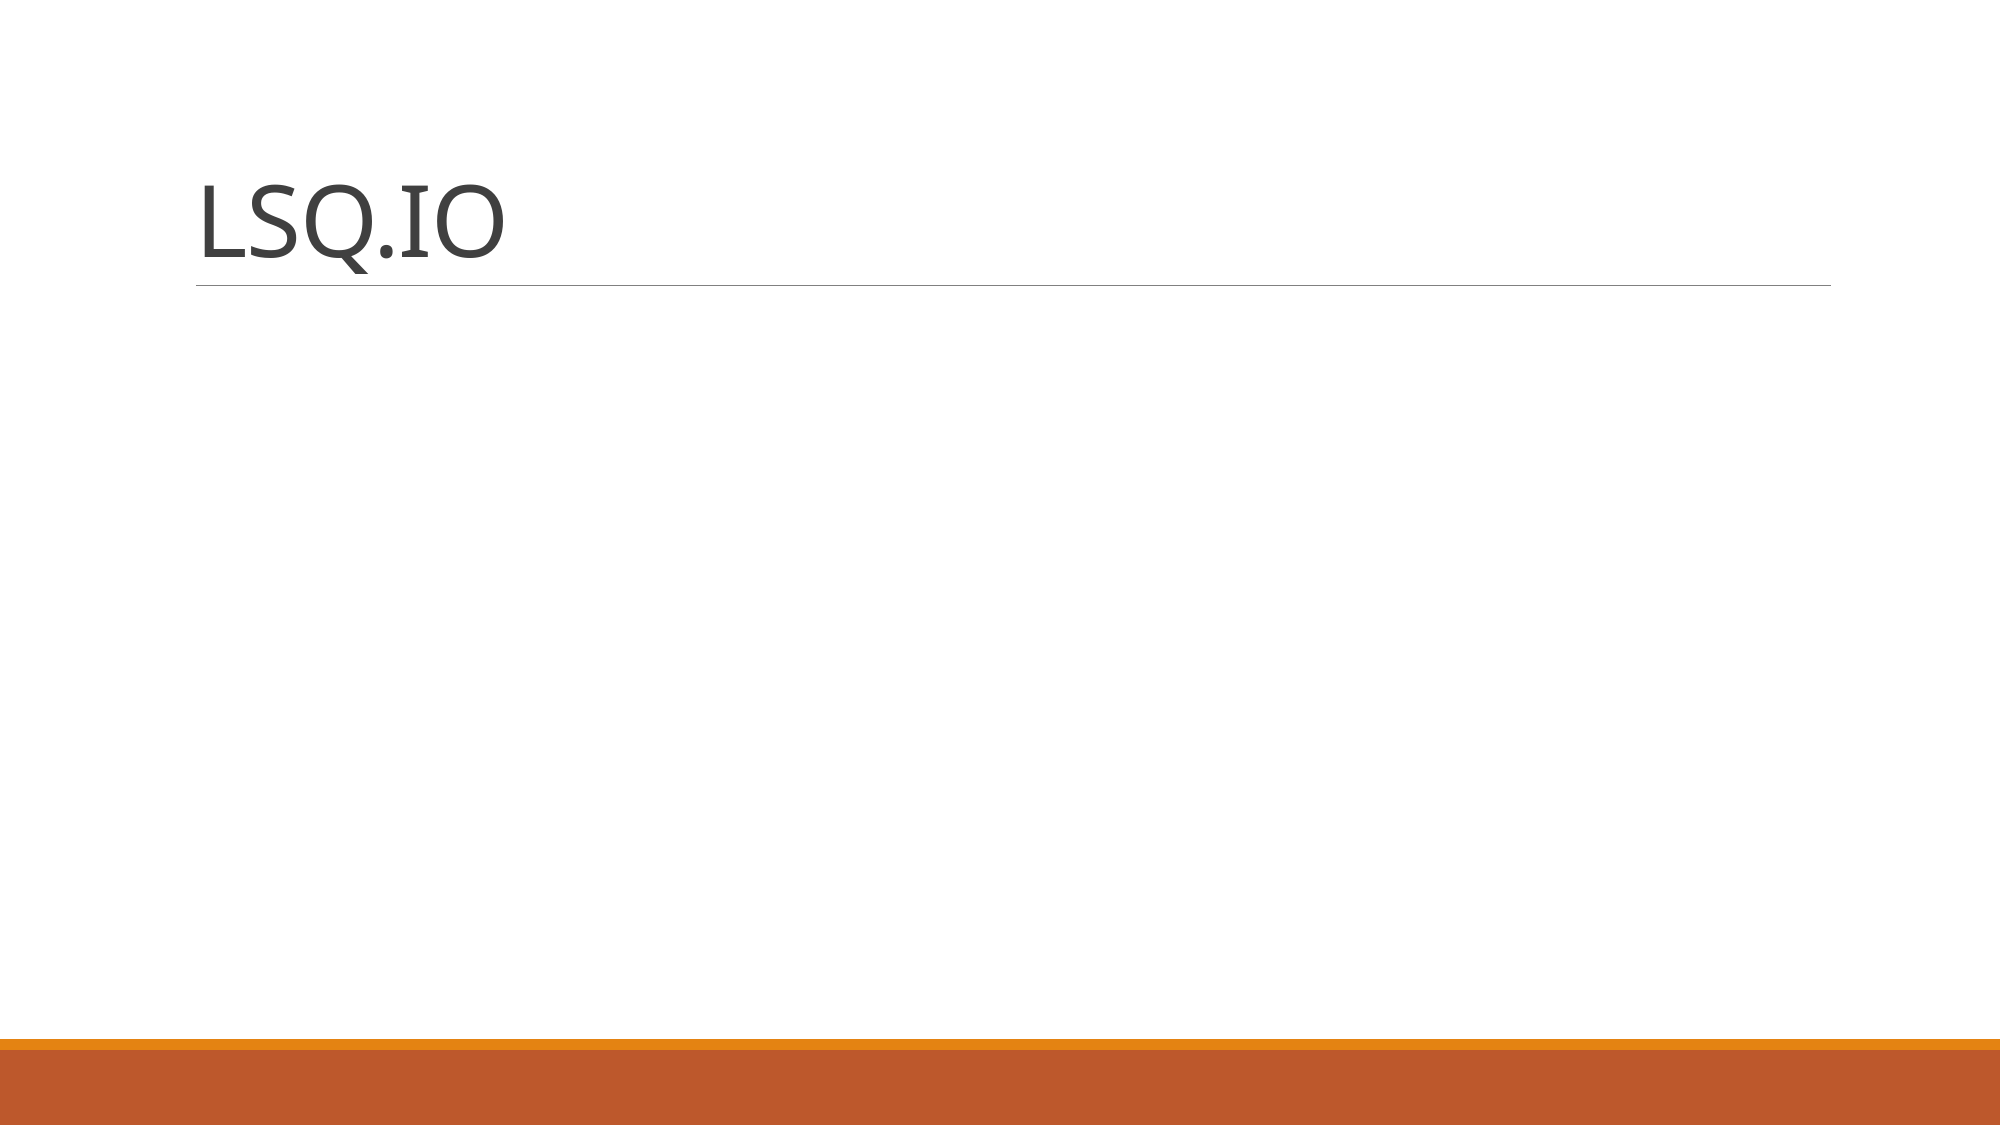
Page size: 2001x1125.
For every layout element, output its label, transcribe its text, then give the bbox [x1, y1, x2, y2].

title LSQ.IO [180, 47, 1830, 285]
